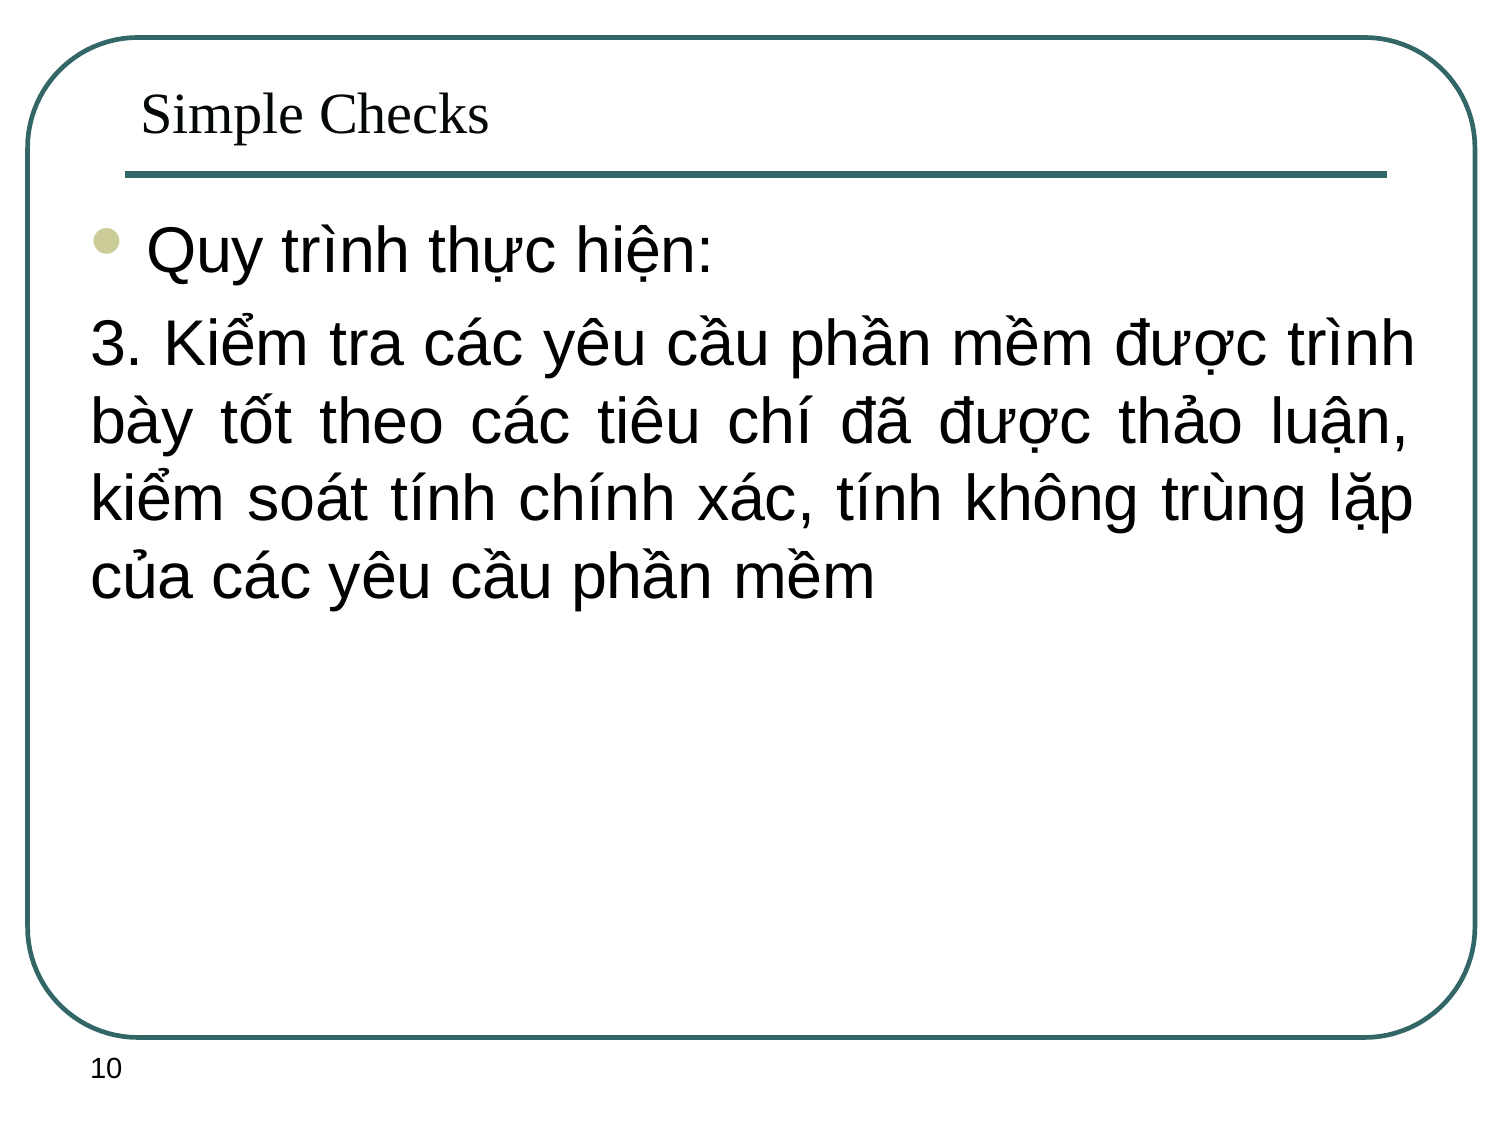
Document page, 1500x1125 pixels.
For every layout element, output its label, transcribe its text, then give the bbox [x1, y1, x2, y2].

slide_number 10 [83, 1050, 129, 1125]
text_box Simple Checks Quy trình thực hiện: 3. Kiểm tra các yêu cầu phần mềm được trình bày tốt theo các tiêu chí đã được thảo luận, kiểm soát tính chính xác, tính không trùng lặp của các yêu cầu phần mềm [87, 73, 1437, 612]
